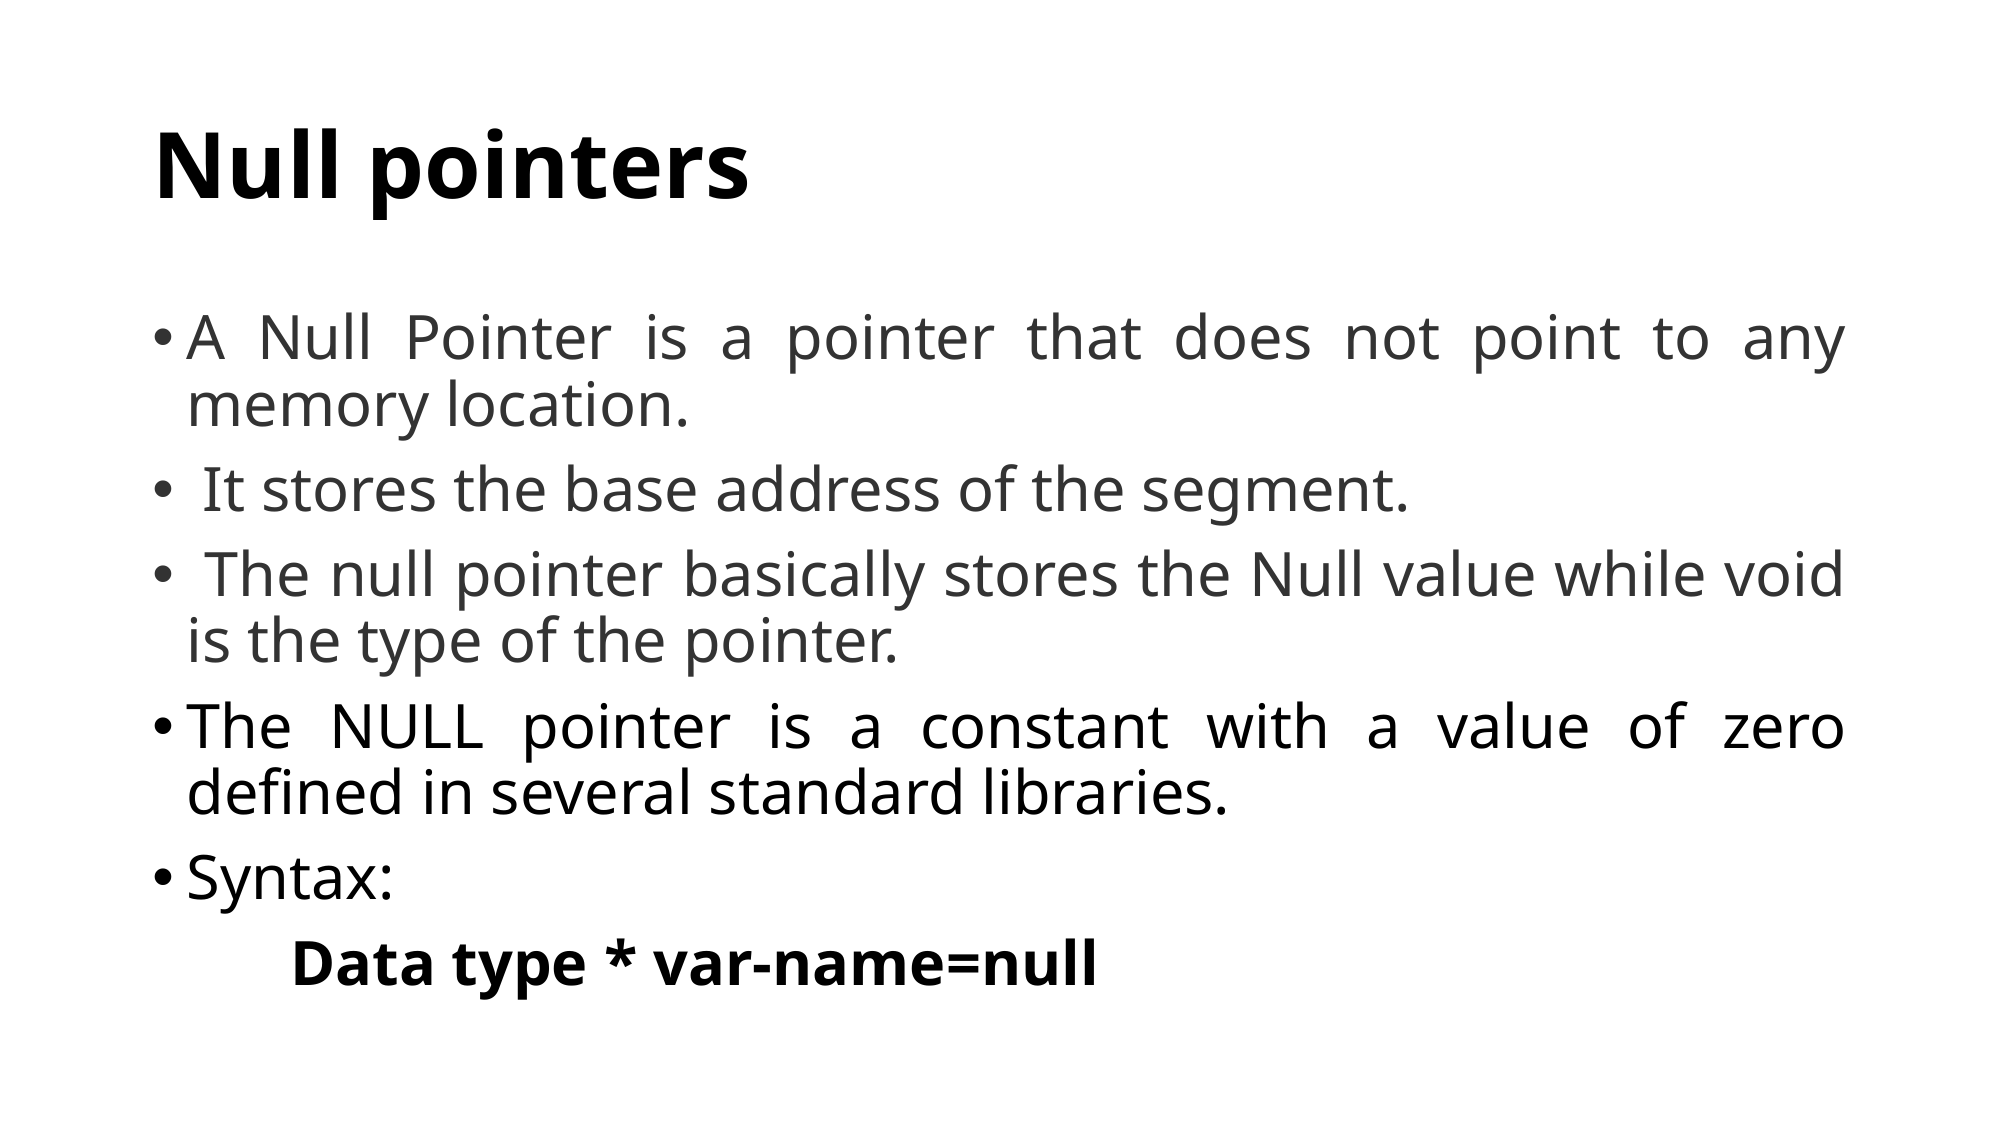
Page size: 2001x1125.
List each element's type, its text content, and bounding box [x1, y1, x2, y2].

title Null pointers [137, 59, 1863, 278]
list A Null Pointer is a pointer that does not point to any memory location. It stores the base address of the segment. The null pointer basically stores the Null value while void is the type of the pointer. The NULL pointer is a constant with a value of zero defined in several standard libraries. Syntax: Data type * var-name=null [137, 299, 1863, 1014]
